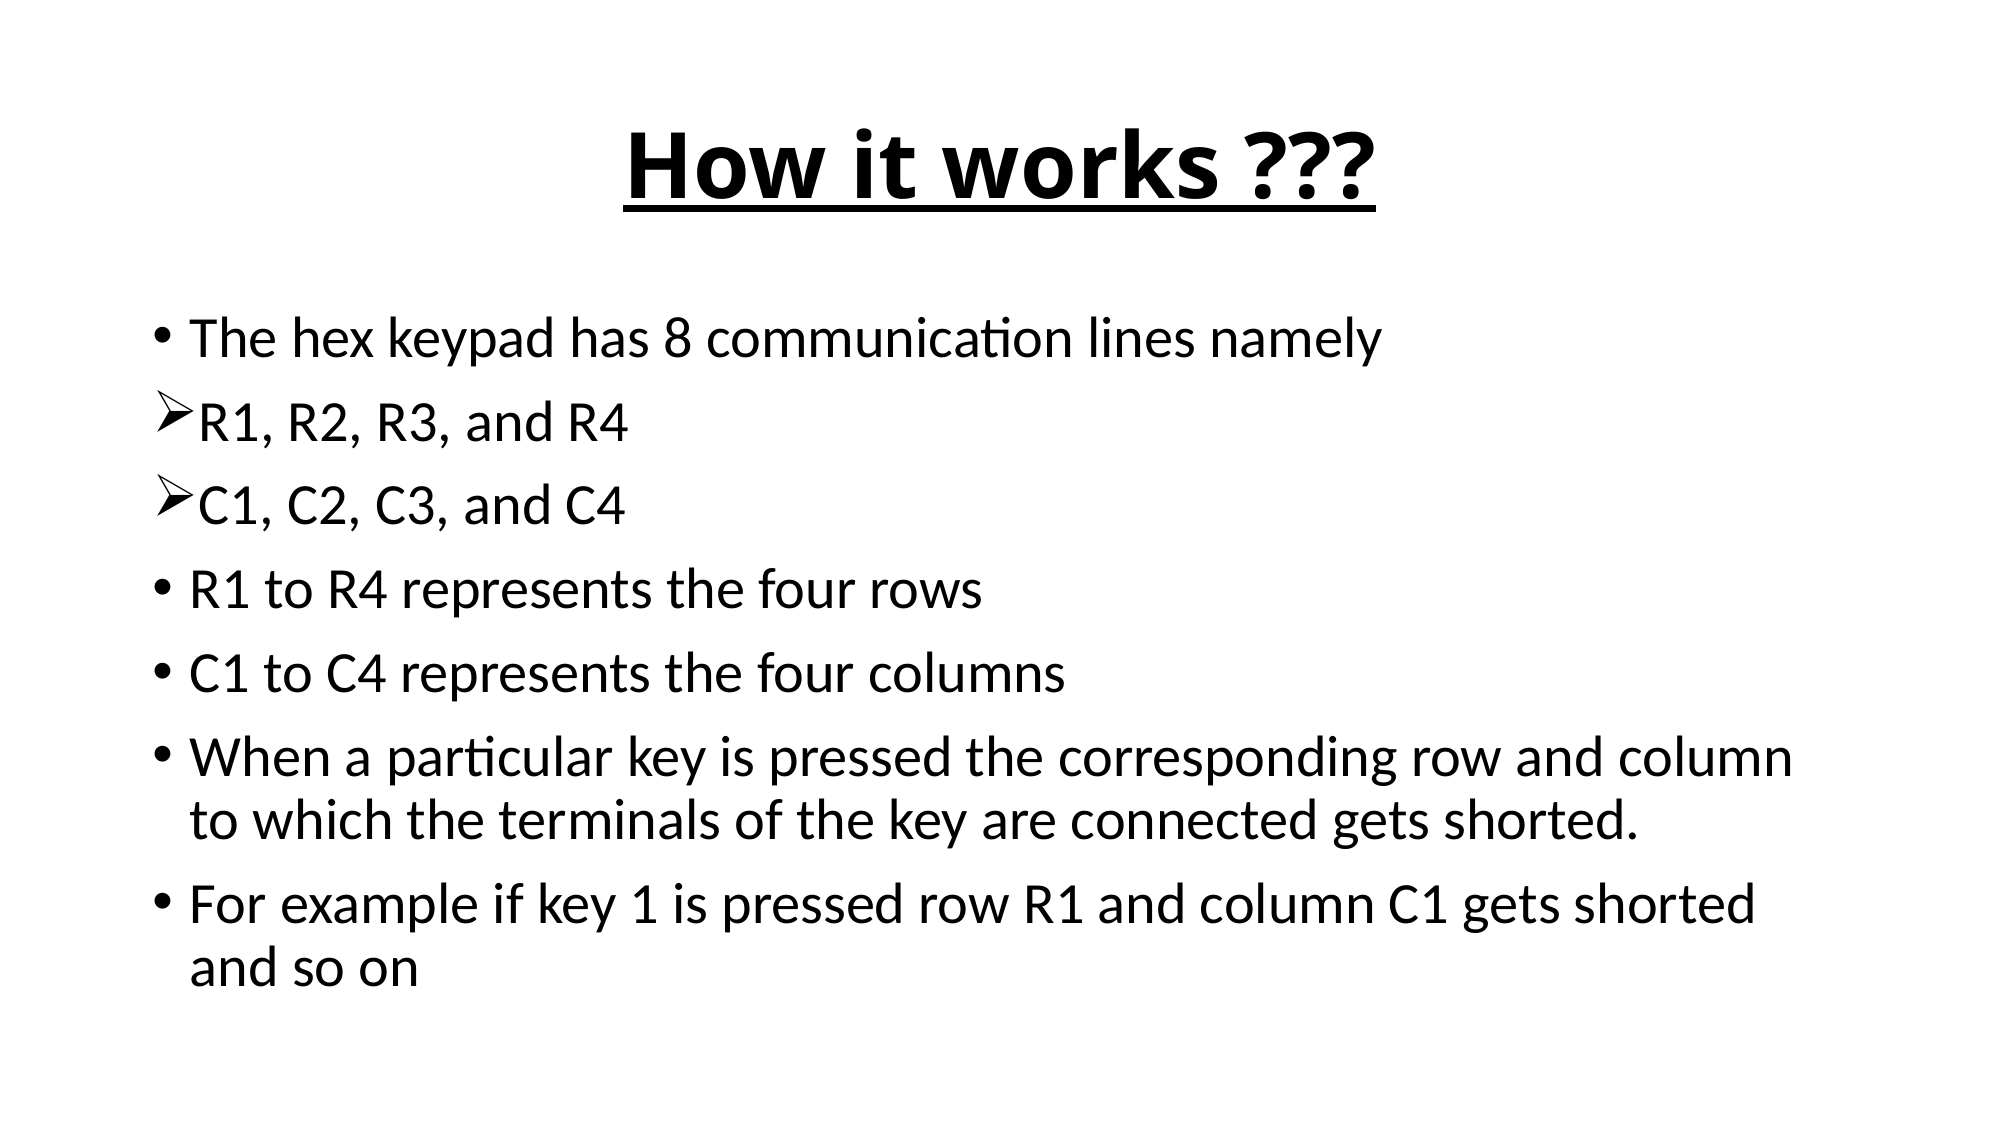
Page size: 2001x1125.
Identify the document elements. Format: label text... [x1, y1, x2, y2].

title How it works ??? [137, 59, 1863, 278]
list The hex keypad has 8 communication lines namely R1, R2, R3, and R4 C1, C2, C3, and C4 R1 to R4 represents the four rows C1 to C4 represents the four columns When a particular key is pressed the corresponding row and column to which the terminals of the key are connected gets shorted. For example if key 1 is pressed row R1 and column C1 gets shorted and so on [137, 299, 1863, 1014]
